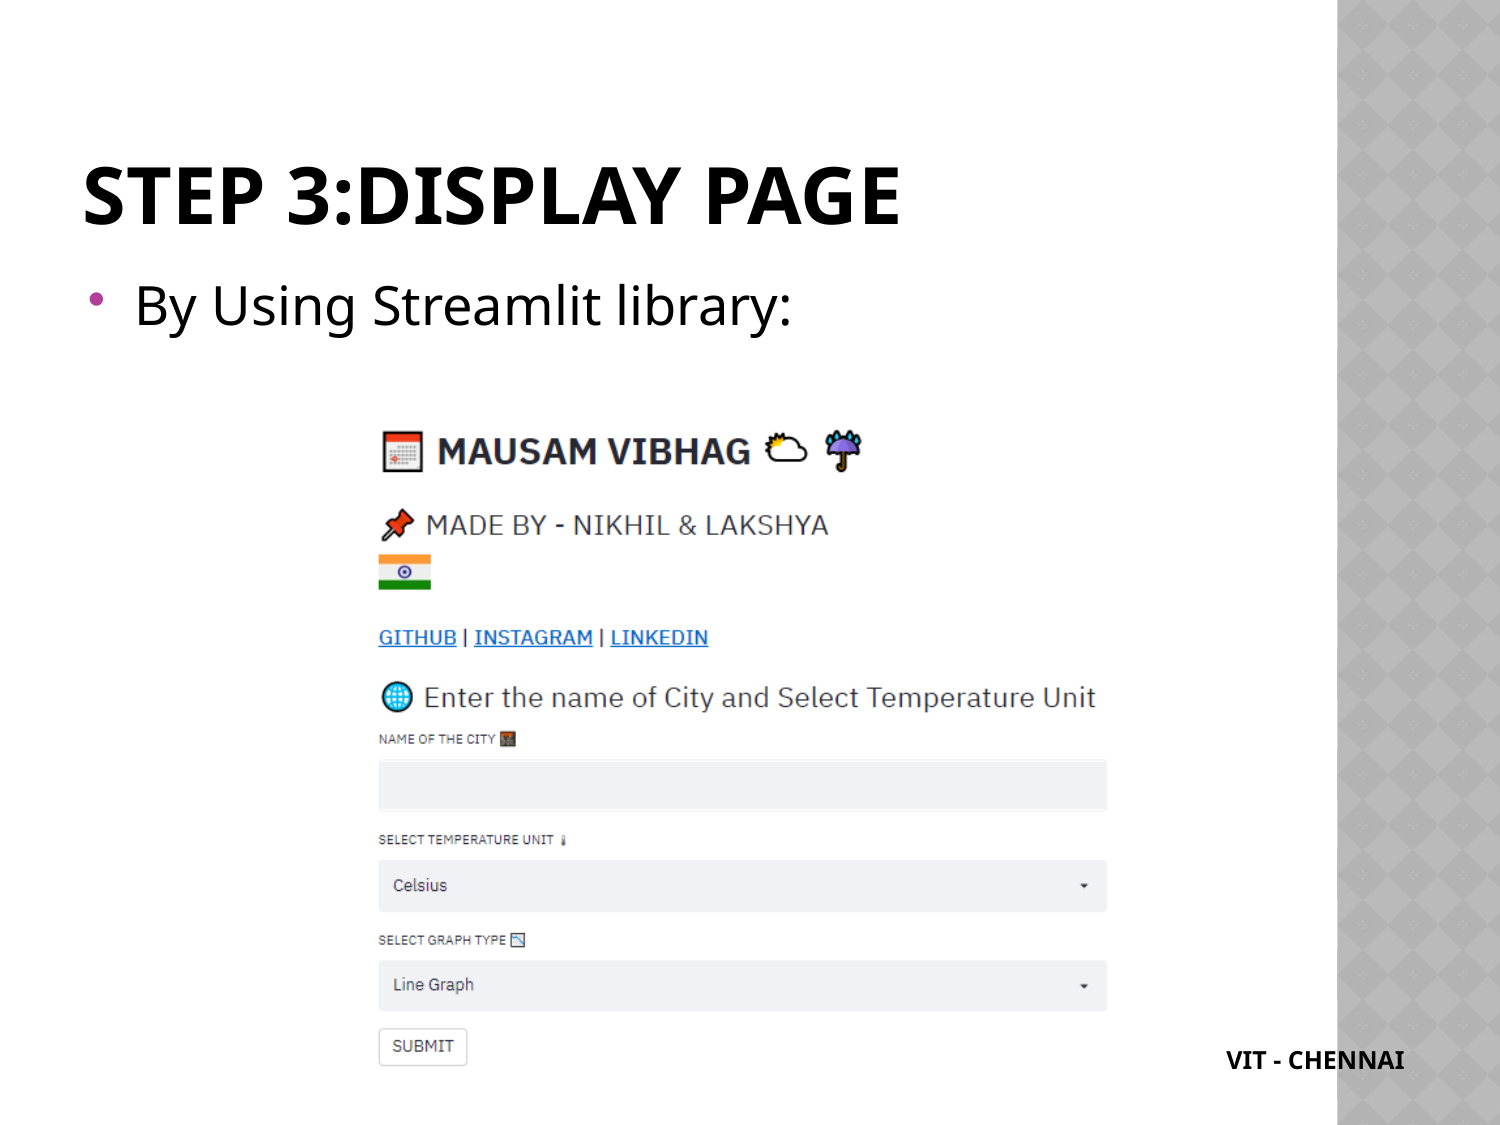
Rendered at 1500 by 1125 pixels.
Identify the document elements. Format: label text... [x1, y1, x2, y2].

title Step 3:display page [75, 52, 1263, 240]
text_box VIT - CHENNAI [1180, 1037, 1462, 1083]
list By Using Streamlit library: [75, 264, 1263, 1059]
picture [324, 377, 1176, 1125]
